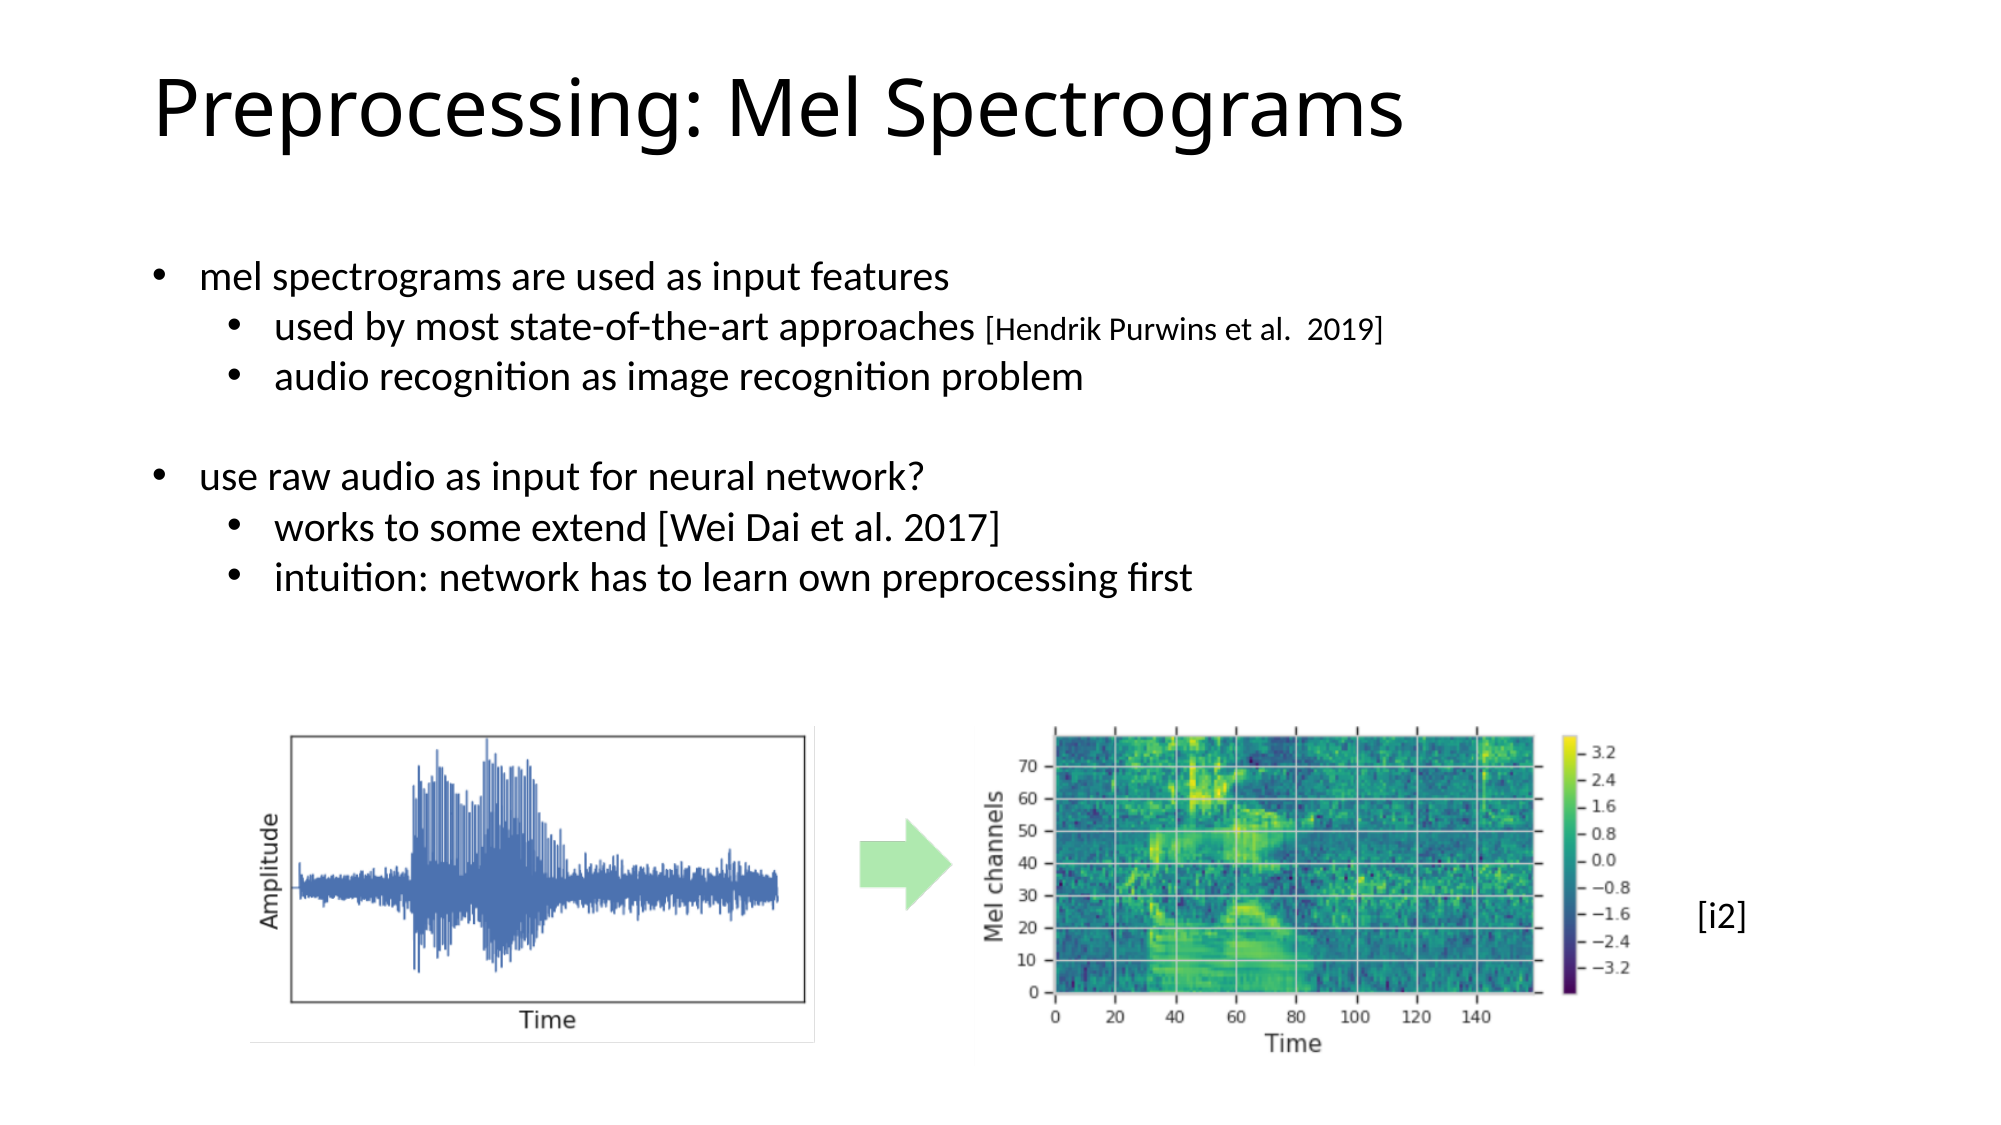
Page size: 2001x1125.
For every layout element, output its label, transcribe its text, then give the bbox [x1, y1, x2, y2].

title Preprocessing: Mel Spectrograms [137, 59, 1770, 162]
text_box [i2] [1682, 883, 1795, 943]
picture [250, 726, 1642, 1066]
text_box mel spectrograms are used as input features used by most state-of-the-art approaches [Hendrik Purwins et al. 2019] audio recognition as image recognition problem use raw audio as input for neural network? works to some extend [Wei Dai et al. 2017] intuition: network has to learn own preprocessing first [137, 241, 1642, 607]
